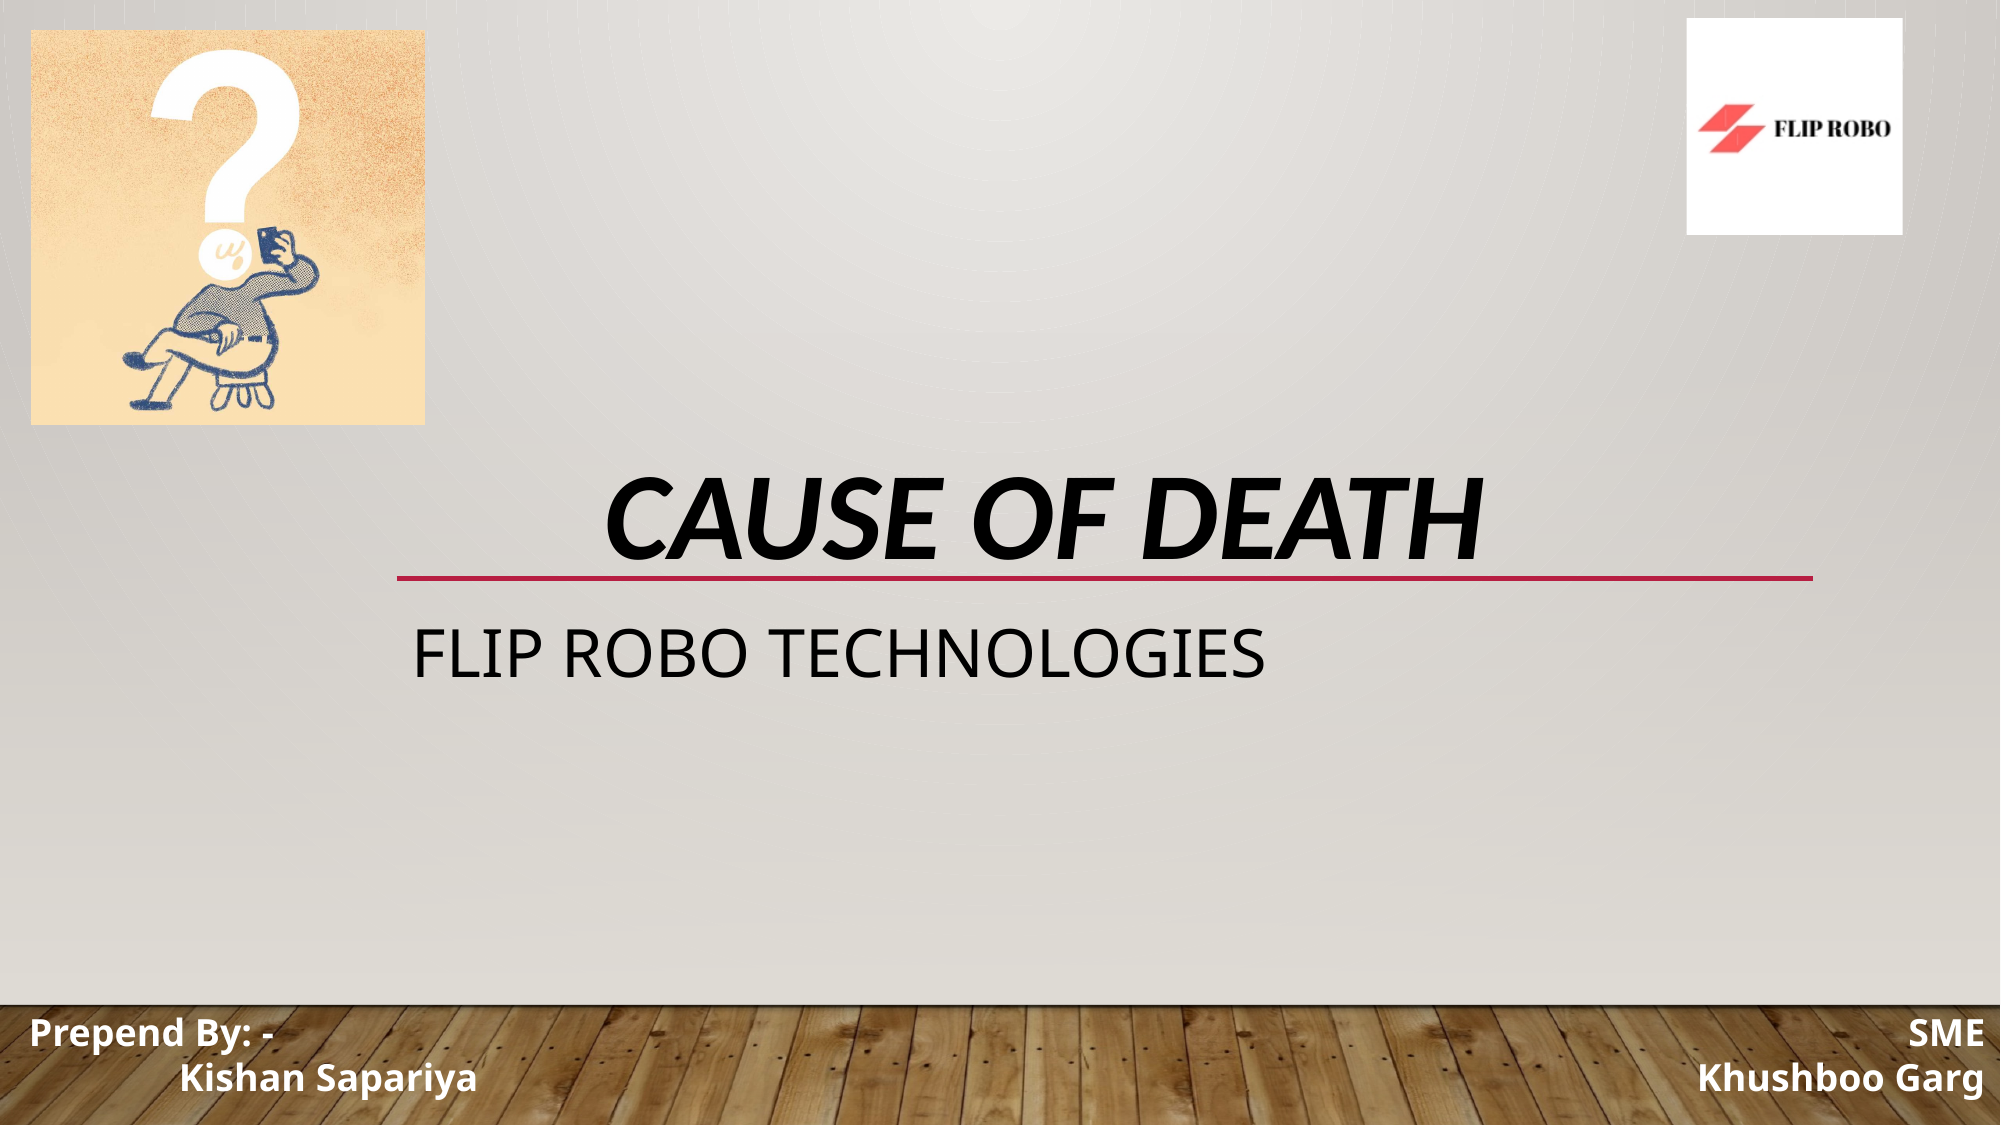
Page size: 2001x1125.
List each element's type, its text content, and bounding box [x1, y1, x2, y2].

picture [0, 1005, 2000, 1125]
picture [1686, 18, 1903, 235]
picture [30, 30, 425, 425]
subtitle Flip Robo technologies [396, 579, 1814, 740]
text_box SME Khushboo Garg [1356, 1001, 2000, 1107]
title Cause of Death [294, 165, 1795, 585]
text_box Prepend By: - Kishan Sapariya [14, 1001, 658, 1107]
